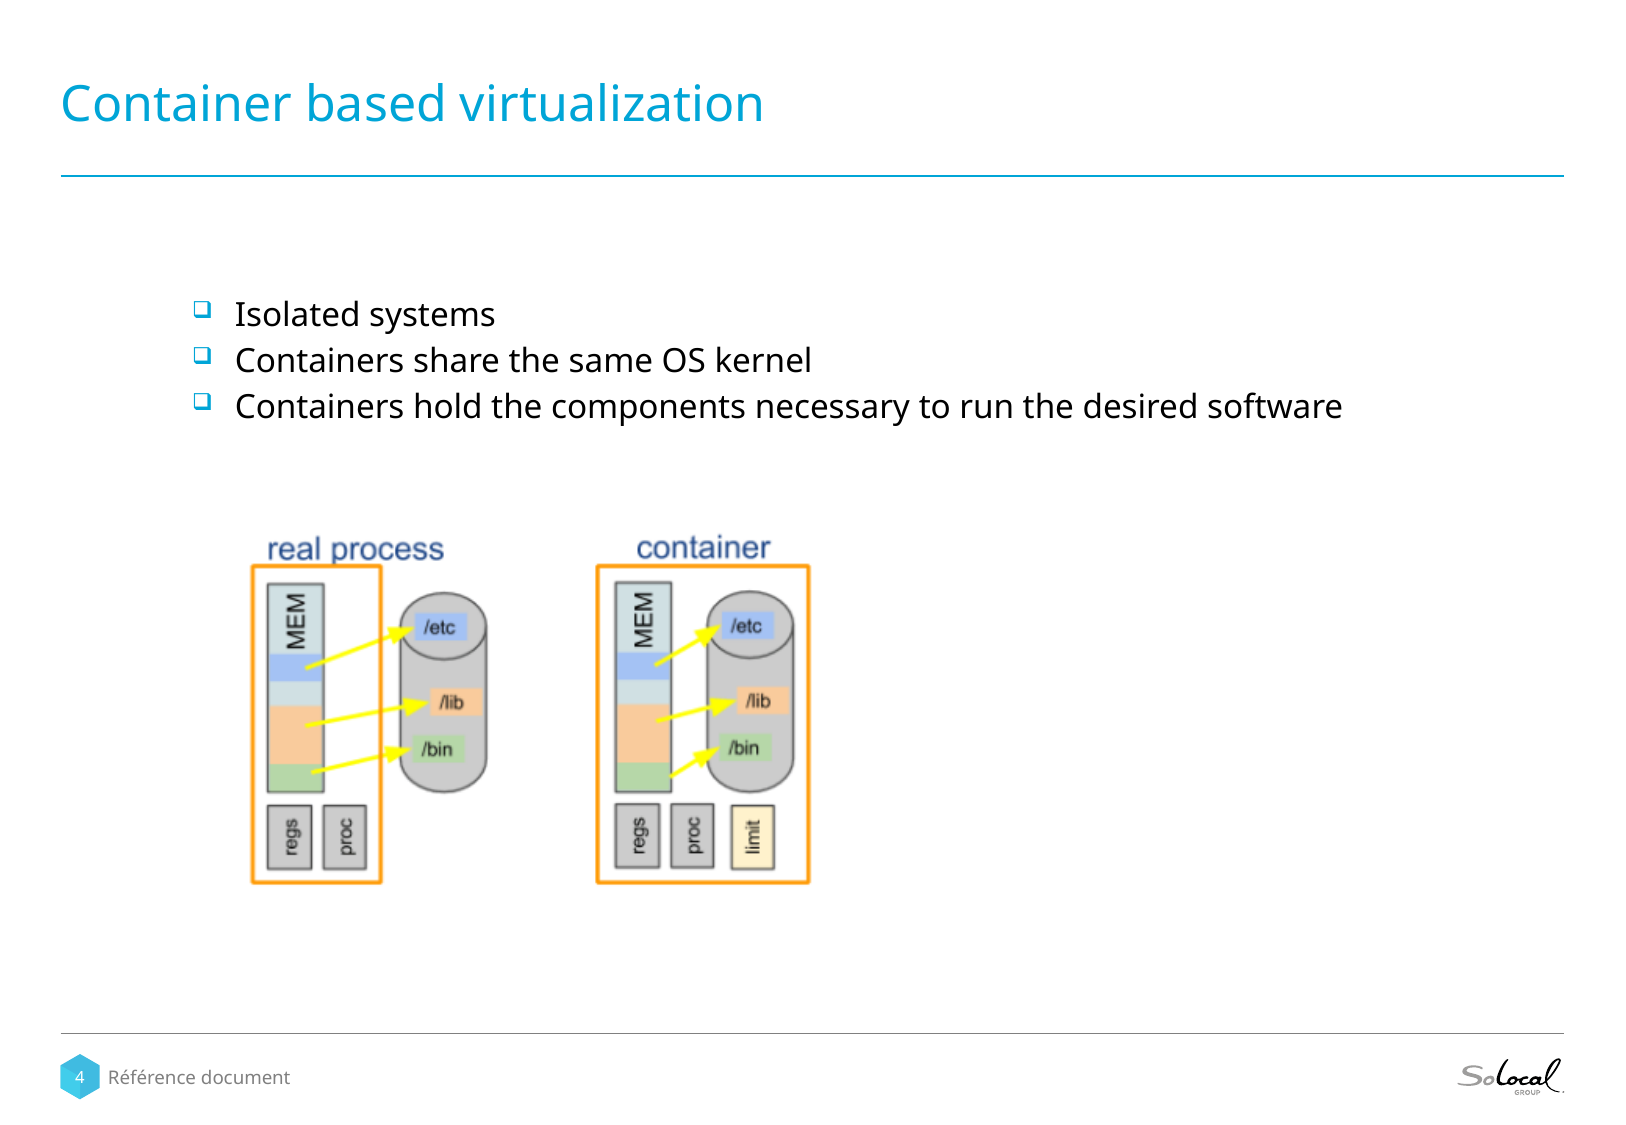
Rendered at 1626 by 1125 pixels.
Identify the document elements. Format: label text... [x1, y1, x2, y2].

picture [211, 517, 839, 899]
list Isolated systems Containers share the same OS kernel Containers hold the components necessary to run the desired software [151, 246, 1623, 777]
title Container based virtualization [60, 33, 1565, 171]
